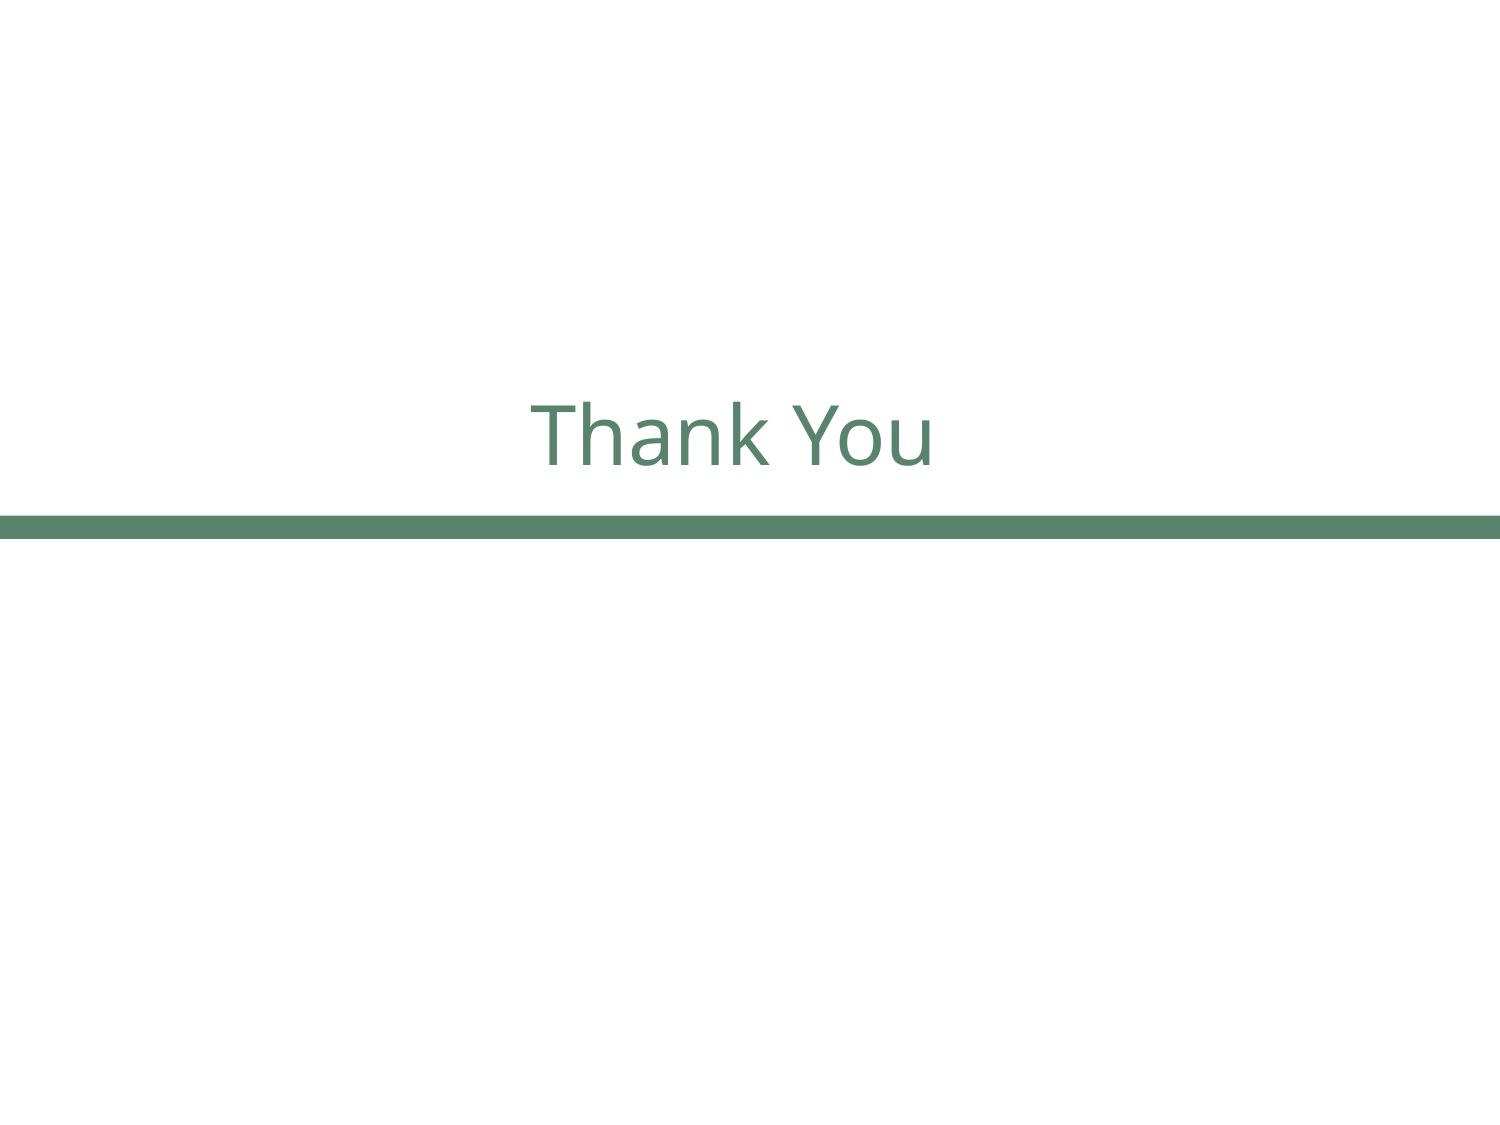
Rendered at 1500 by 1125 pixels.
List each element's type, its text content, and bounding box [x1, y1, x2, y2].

text_box Thank You [515, 375, 987, 490]
text_box [0, 514, 1500, 541]
